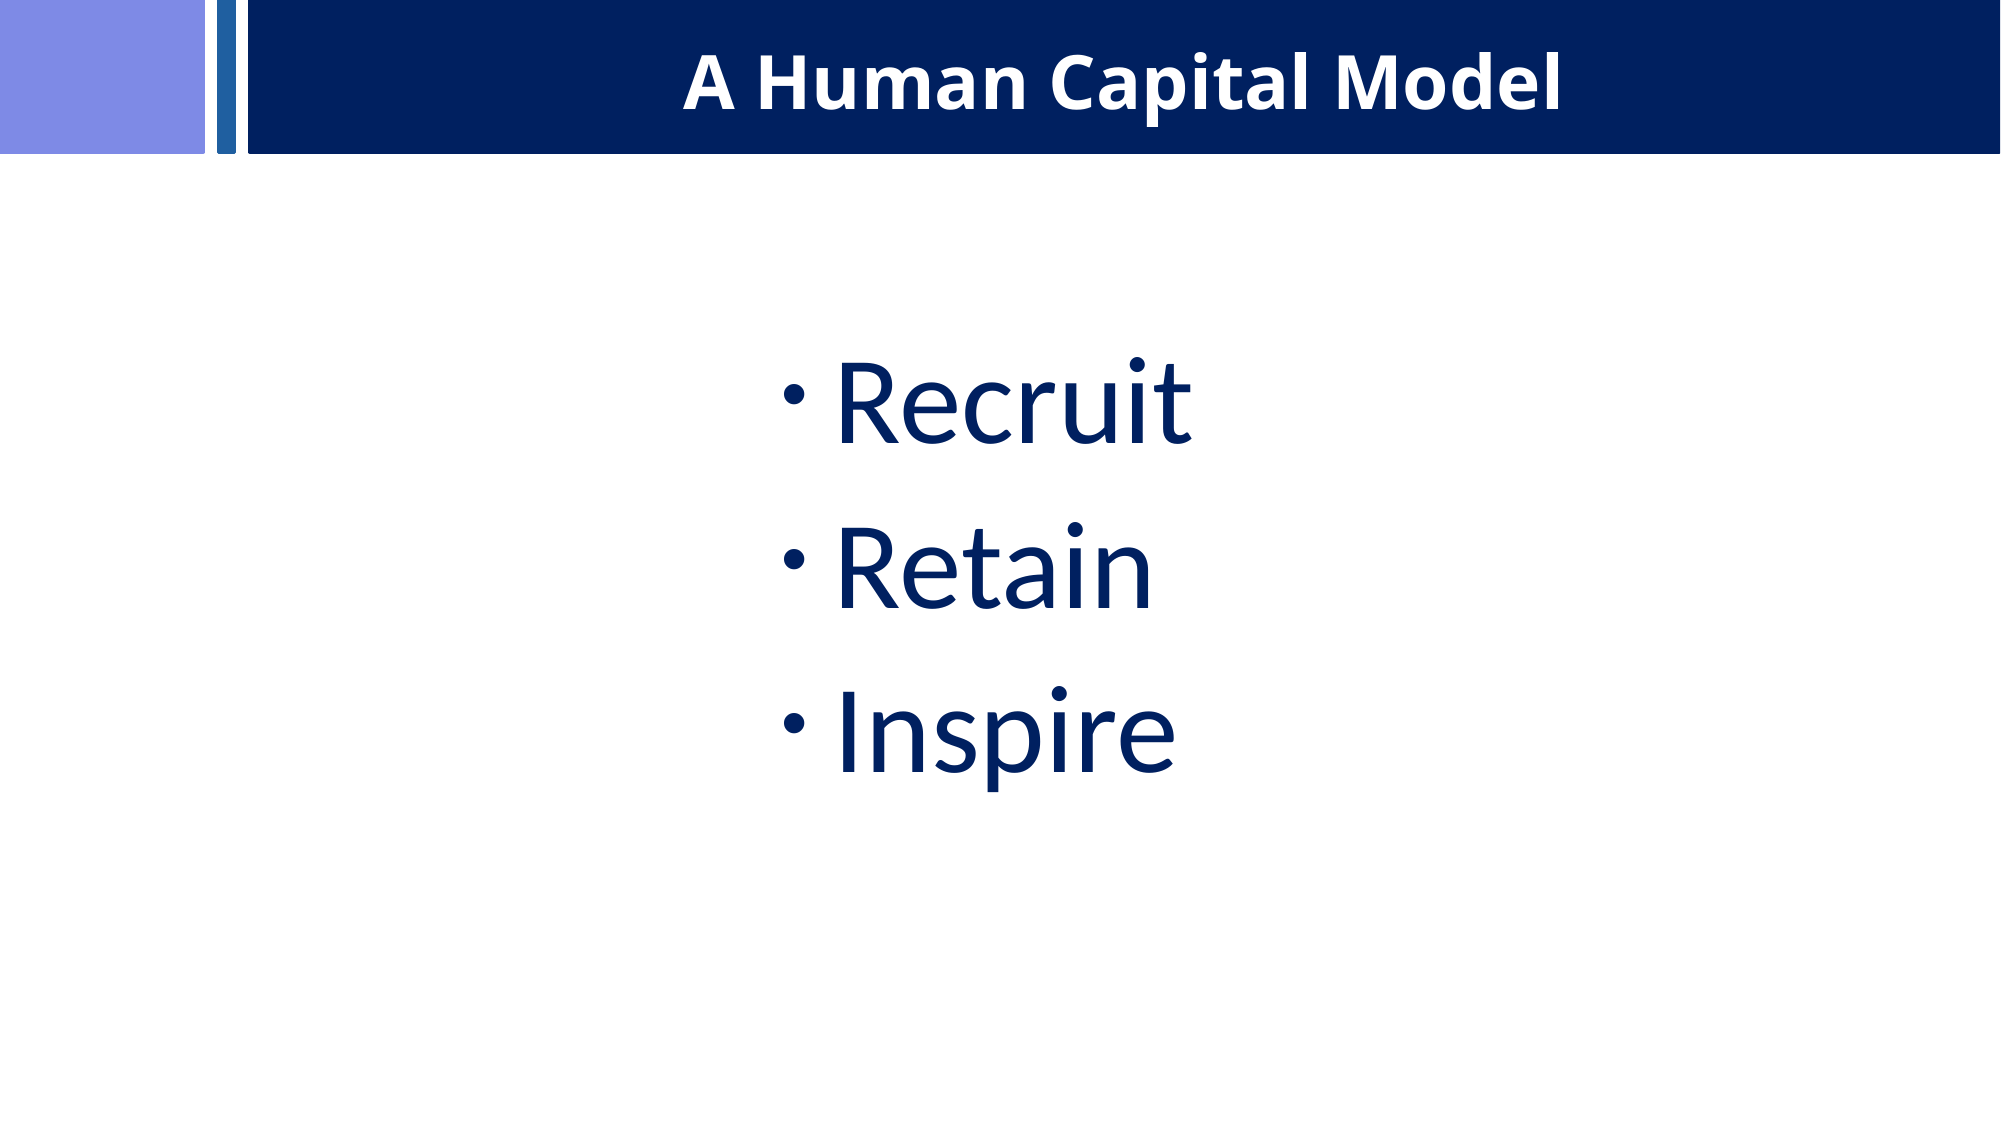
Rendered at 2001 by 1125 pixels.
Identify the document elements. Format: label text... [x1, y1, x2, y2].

title A Human Capital Model [279, 27, 1969, 141]
text_box Recruit Retain Inspire [766, 311, 1234, 814]
